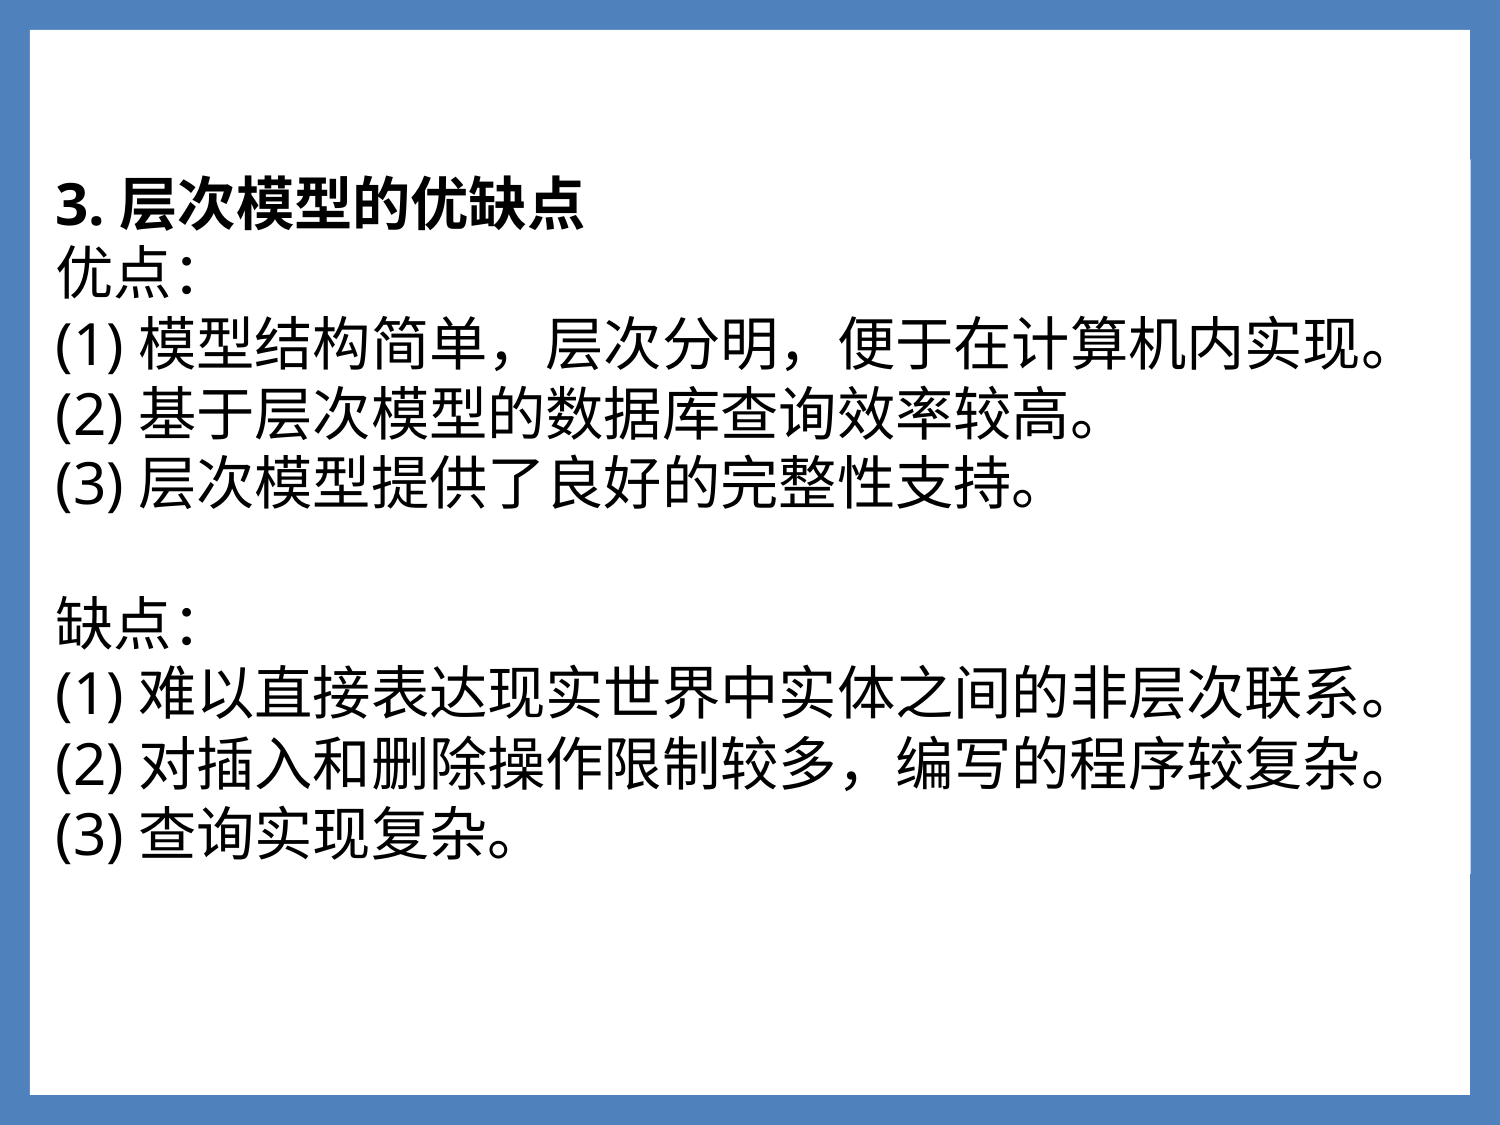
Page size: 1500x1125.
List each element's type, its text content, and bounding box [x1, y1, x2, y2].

text_box 3.层次模型的优缺点 优点： (1)模型结构简单，层次分明，便于在计算机内实现。 (2)基于层次模型的数据库查询效率较高。 (3)层次模型提供了良好的完整性支持。 缺点： (1)难以直接表达现实世界中实体之间的非层次联系。 (2)对插入和删除操作限制较多，编写的程序较复杂。 (3)查询实现复杂。 [41, 159, 1471, 874]
